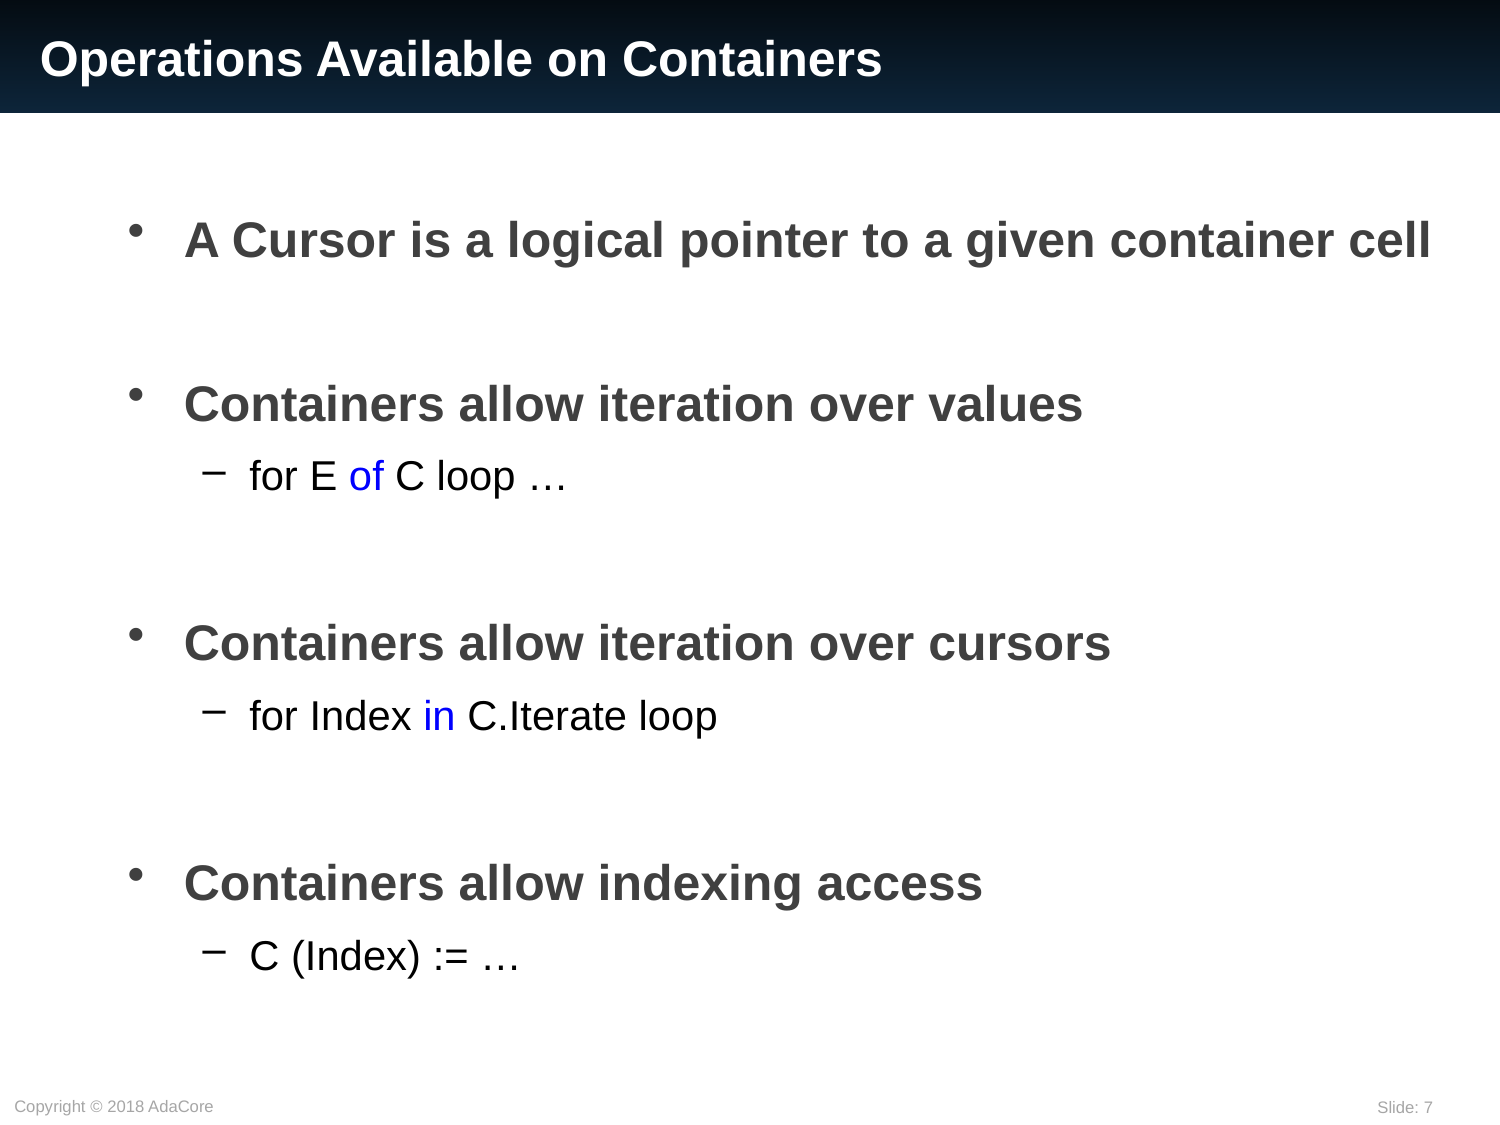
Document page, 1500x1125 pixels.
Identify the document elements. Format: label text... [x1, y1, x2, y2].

title Operations Available on Containers [24, 12, 1338, 100]
list A Cursor is a logical pointer to a given container cell Containers allow iteration over values for E of C loop … Containers allow iteration over cursors for Index in C.Iterate loop Containers allow indexing access C (Index) := … [112, 187, 1471, 1063]
